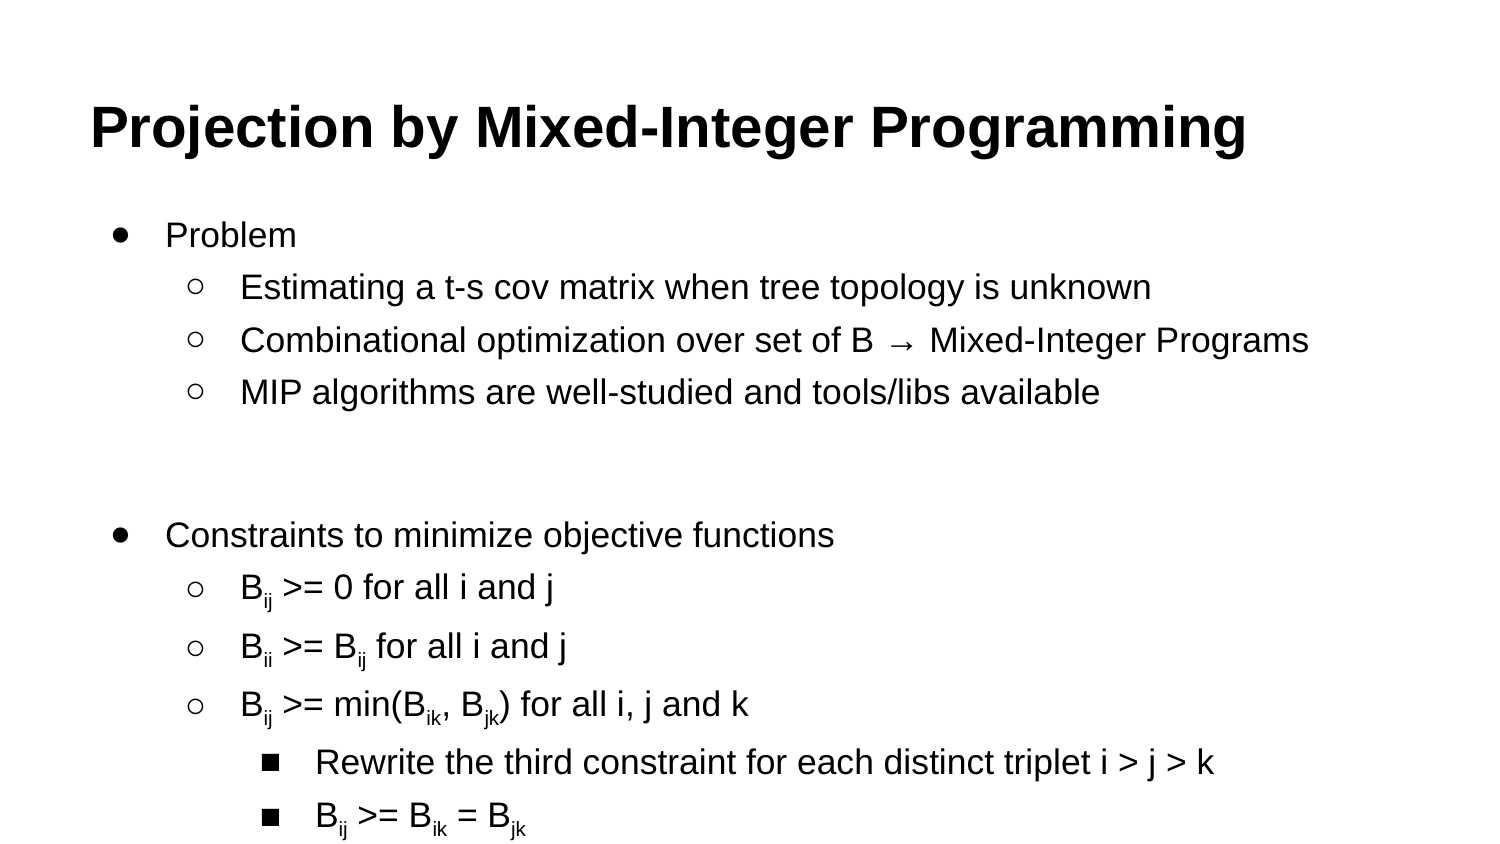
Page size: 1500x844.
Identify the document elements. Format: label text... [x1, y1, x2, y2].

title Projection by Mixed-Integer Programming [75, 33, 1425, 175]
list Problem Estimating a t-s cov matrix when tree topology is unknown Combinational optimization over set of B → Mixed-Integer Programs MIP algorithms are well-studied and tools/libs available Constraints to minimize objective functions Bij >= 0 for all i and j Bii >= Bij for all i and j Bij >= min(Bik, Bjk) for all i, j and k Rewrite the third constraint for each distinct triplet i > j > k Bij >= Bik = Bjk Bik >= Bij = Bjk Bjk >= Bij = Bik [75, 196, 1425, 808]
